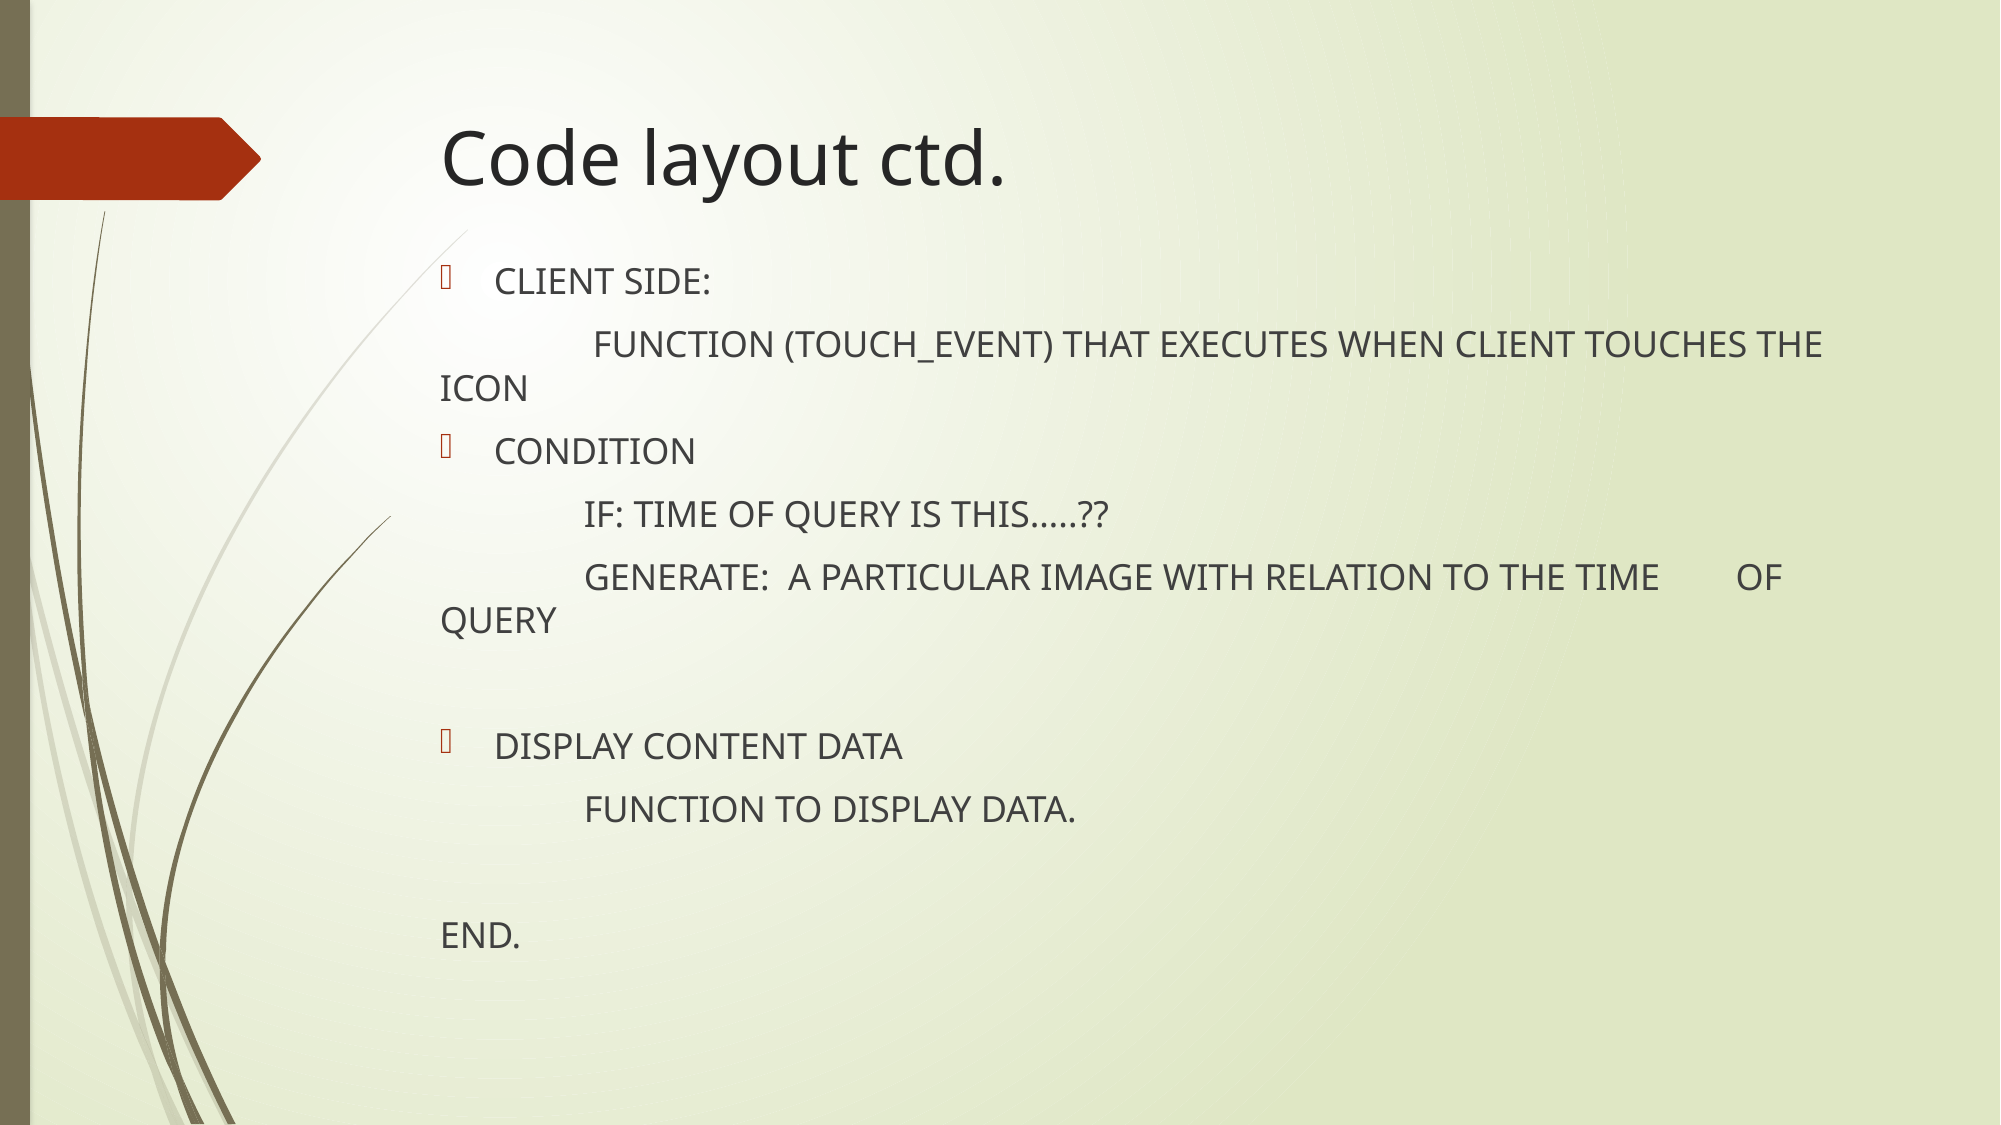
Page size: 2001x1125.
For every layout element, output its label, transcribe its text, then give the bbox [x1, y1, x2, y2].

list Client Side: function (touch_event) that executes when client touches the icon condition if: time of query is this…..?? generate: a particular image with relation to the time of query display content data function to display data. end. [424, 251, 1888, 970]
title Code layout ctd. [425, 102, 1888, 233]
